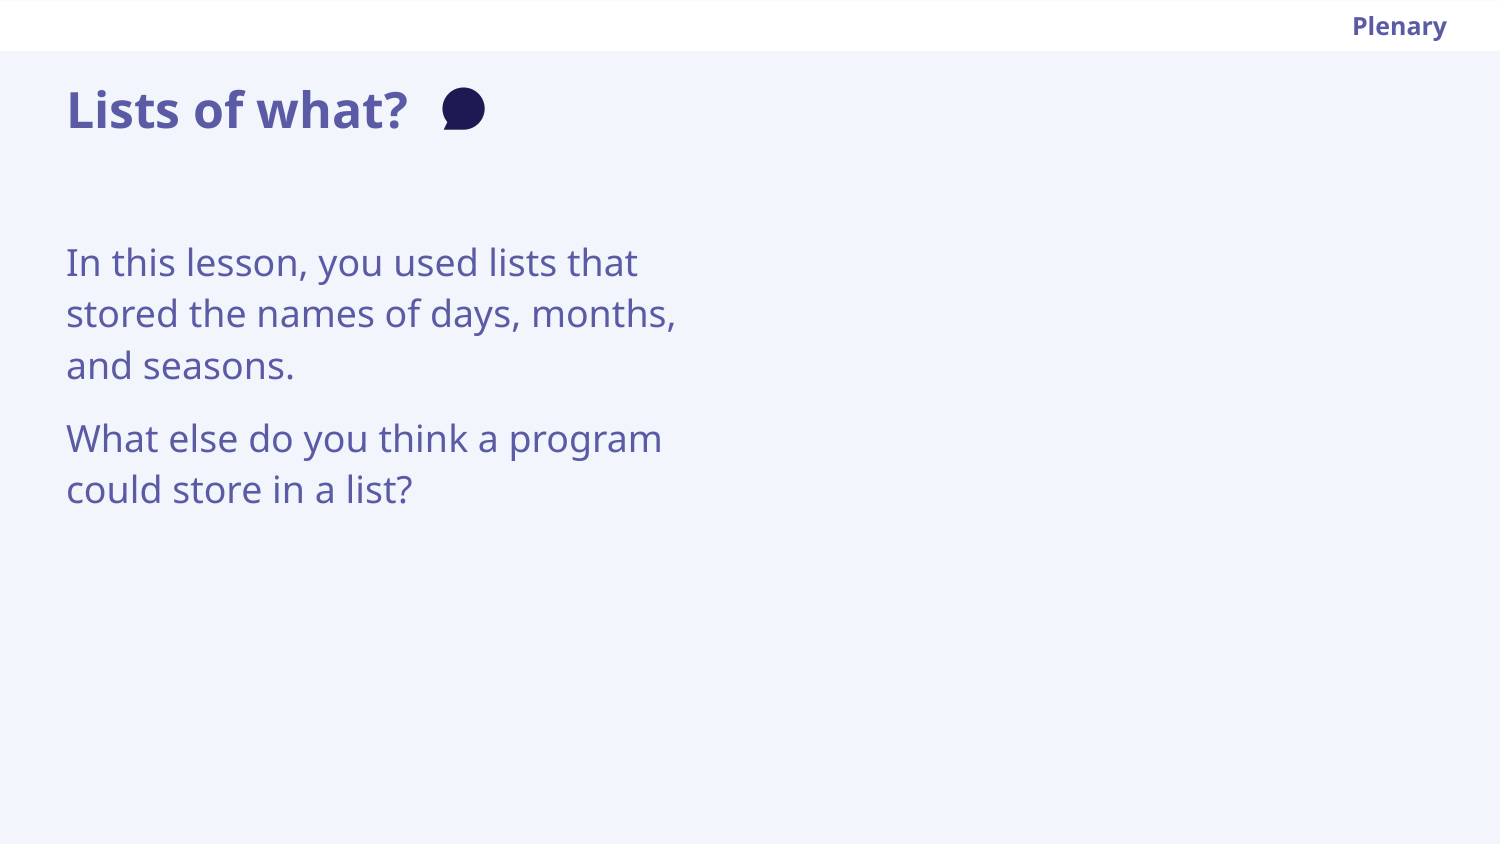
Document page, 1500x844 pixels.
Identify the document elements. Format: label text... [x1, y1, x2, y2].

subtitle Plenary [862, 0, 1448, 51]
picture [440, 86, 486, 132]
text_box In this lesson, you used lists that stored the names of days, months, and seasons. What else do you think a program could store in a list? [51, 216, 723, 676]
text_box Lists of what? [51, 51, 1449, 167]
